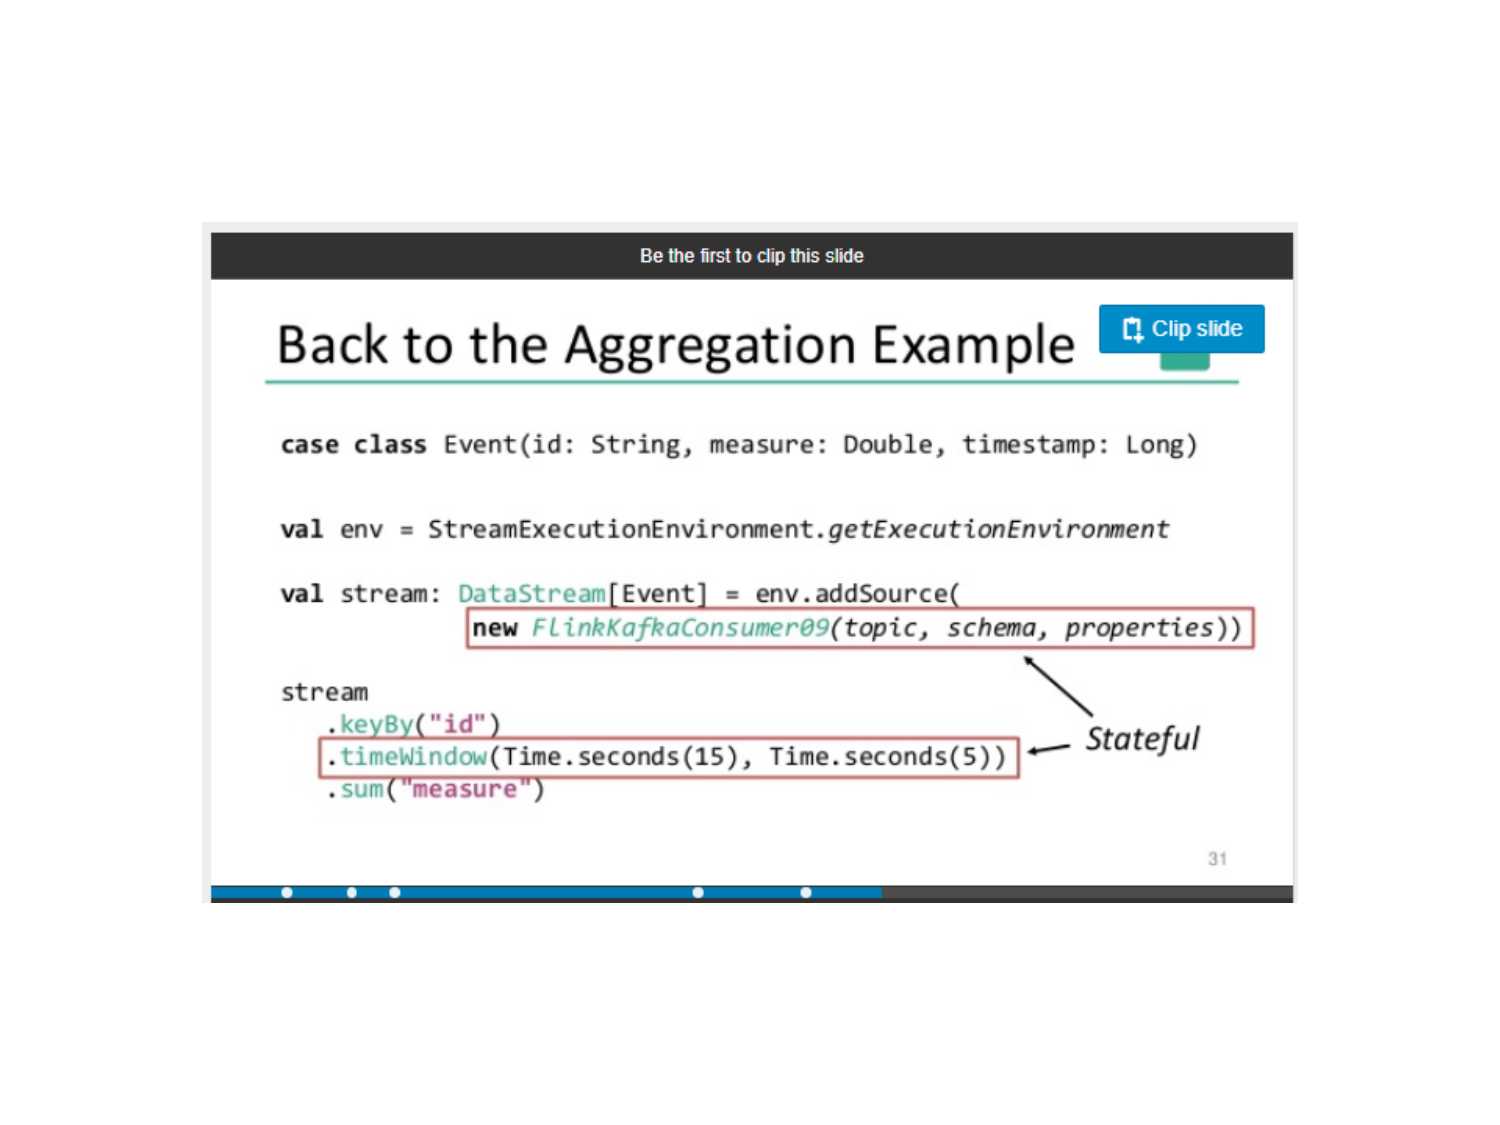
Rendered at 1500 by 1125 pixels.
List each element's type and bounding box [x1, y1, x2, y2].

picture [202, 222, 1298, 903]
